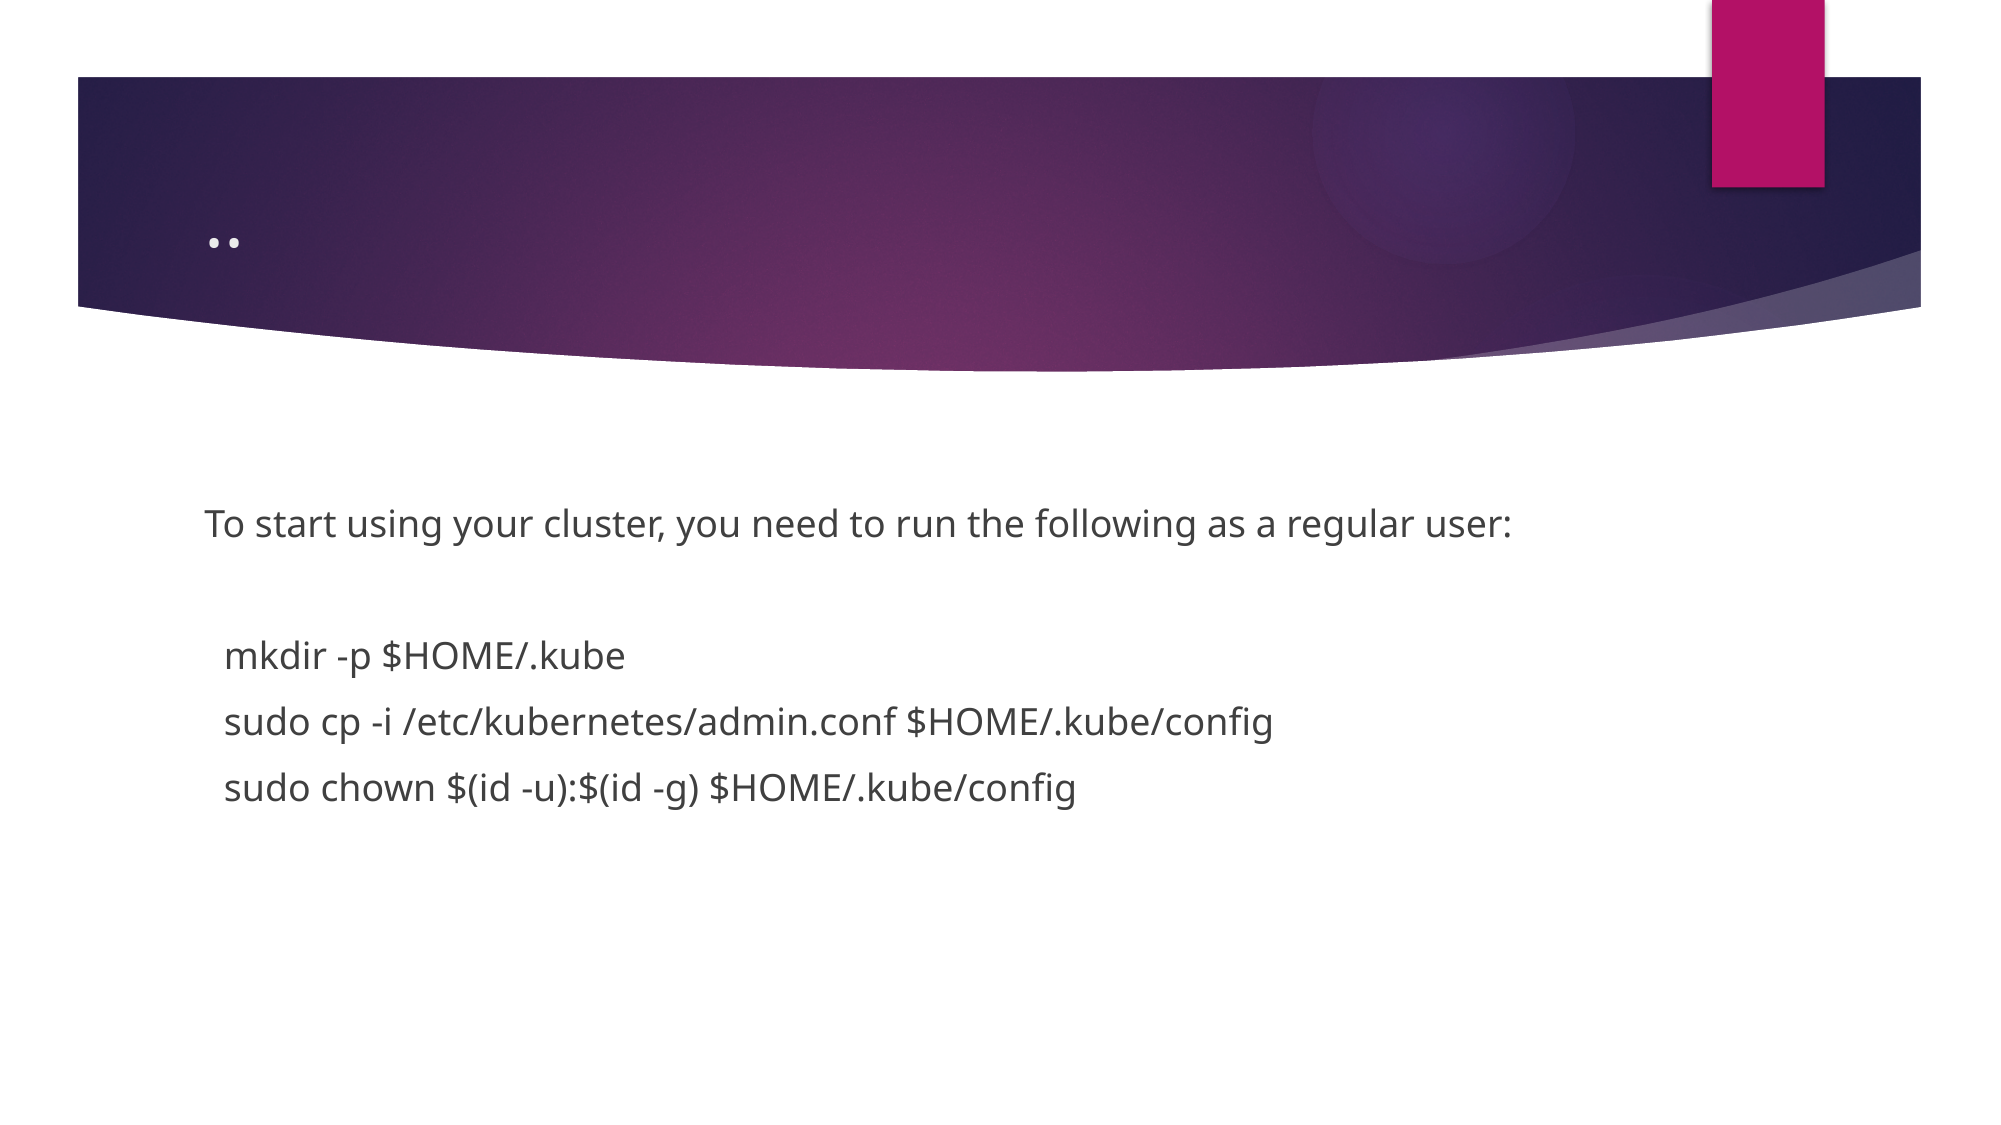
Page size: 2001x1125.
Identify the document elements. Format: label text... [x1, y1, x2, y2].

list To start using your cluster, you need to run the following as a regular user: mkdir -p $HOME/.kube sudo cp -i /etc/kubernetes/admin.conf $HOME/.kube/config sudo chown $(id -u):$(id -g) $HOME/.kube/config [189, 427, 1638, 988]
title .. [189, 159, 1627, 276]
